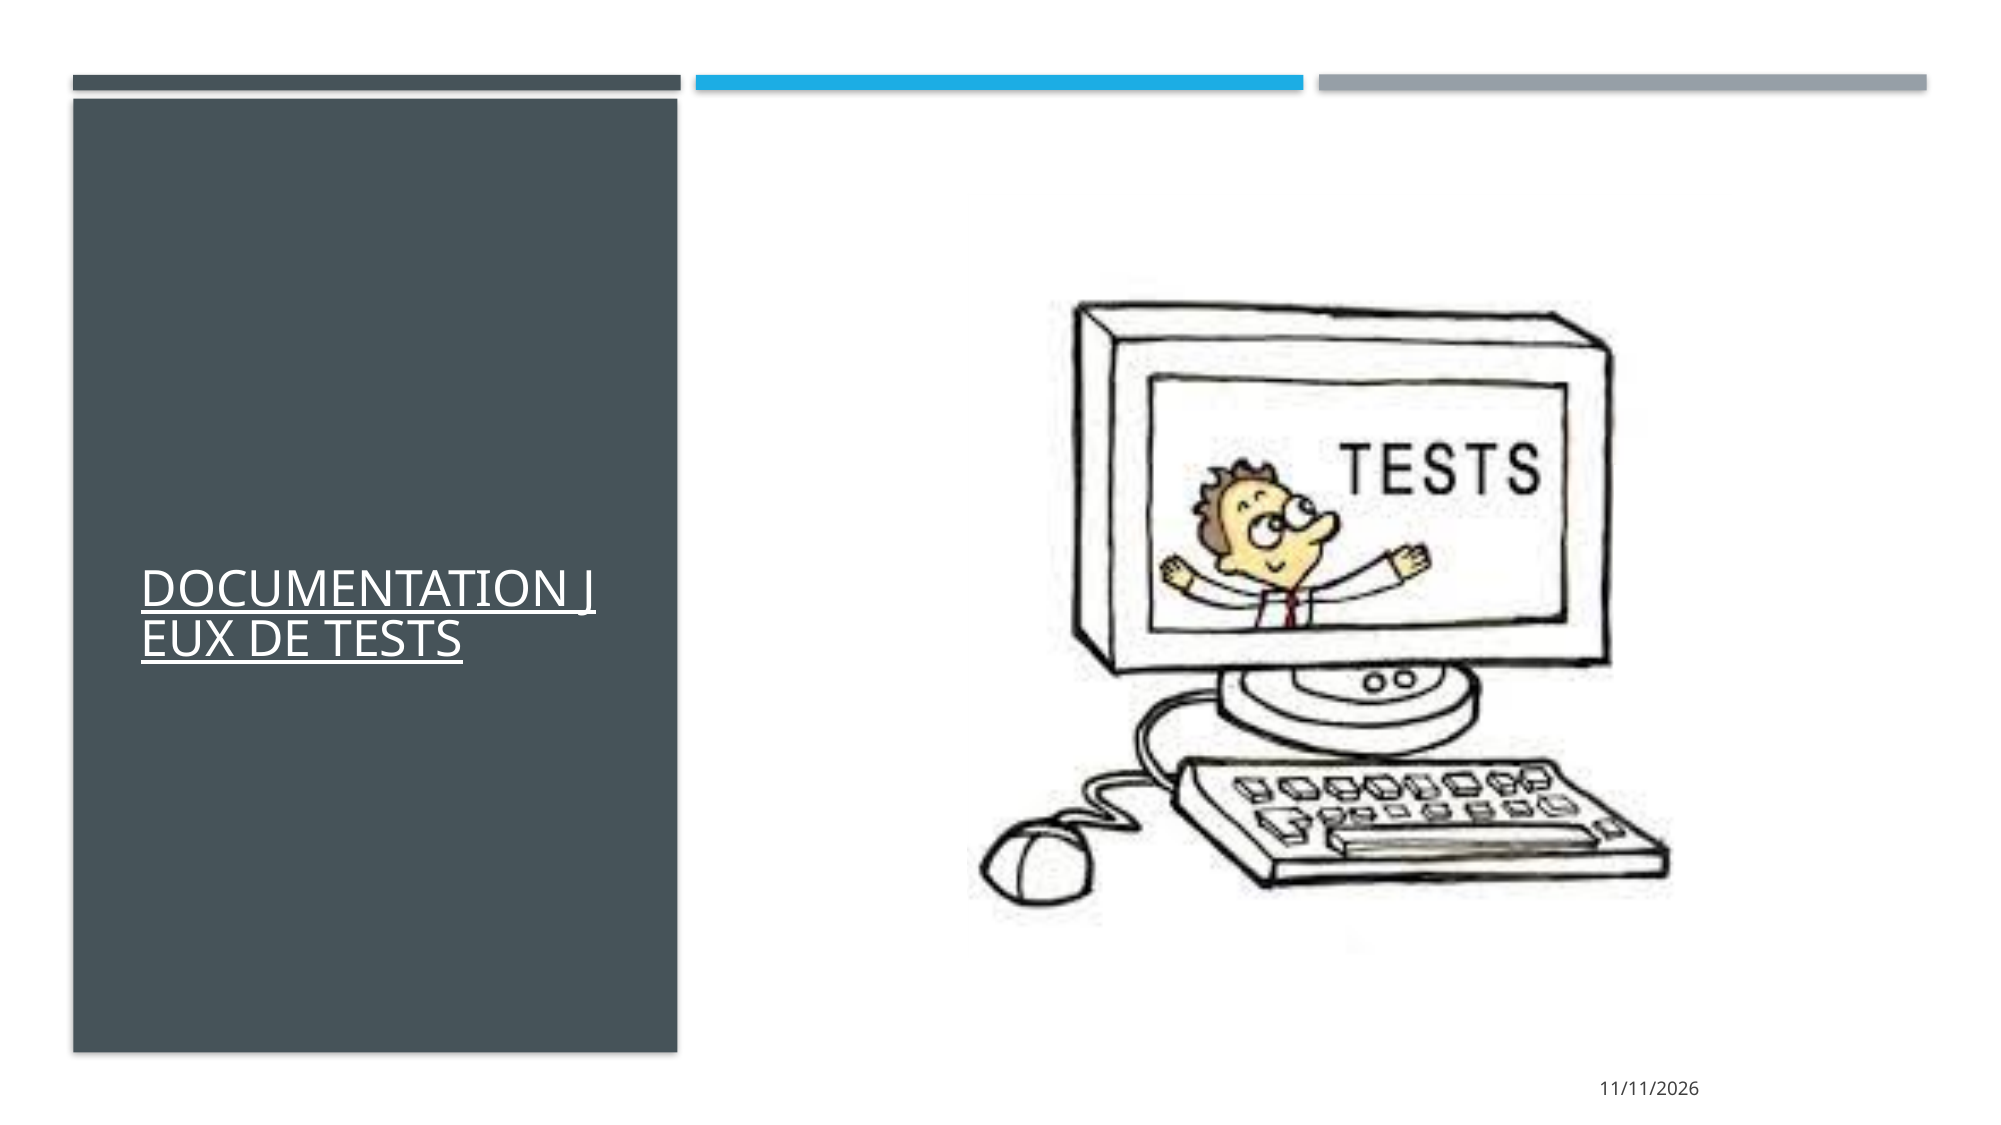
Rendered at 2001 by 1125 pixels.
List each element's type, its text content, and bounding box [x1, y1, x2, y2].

picture [966, 192, 1732, 959]
text_box Documentation jeux de tests [125, 349, 624, 633]
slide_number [1247, 1059, 1715, 1120]
